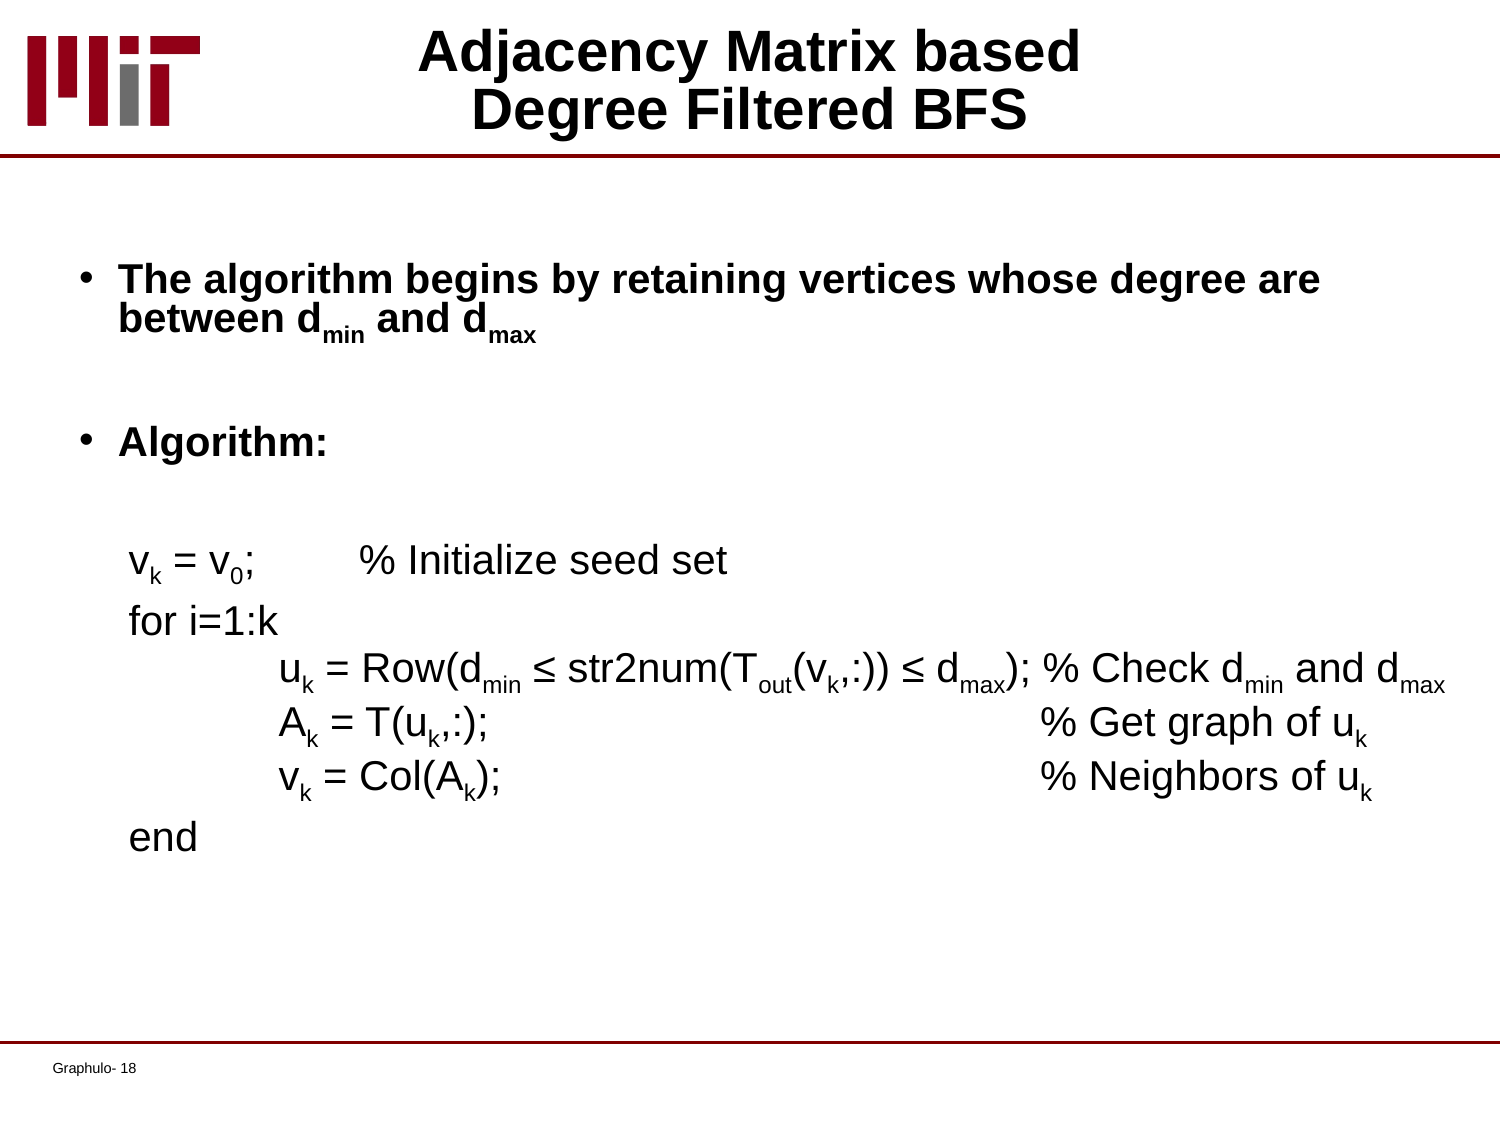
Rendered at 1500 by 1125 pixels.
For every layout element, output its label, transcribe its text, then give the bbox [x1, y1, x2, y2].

title Adjacency Matrix based Degree Filtered BFS [154, 16, 1346, 151]
list The algorithm begins by retaining vertices whose degree are between dmin and dmax Algorithm: vk = v0; % Initialize seed set for i=1:k uk = Row(dmin ≤ str2num(Tout(vk,:)) ≤ dmax); % Check dmin and dmax Ak = T(uk,:); % Get graph of uk vk = Col(Ak); % Neighbors of uk end [64, 248, 1465, 1041]
picture [23, 31, 154, 134]
